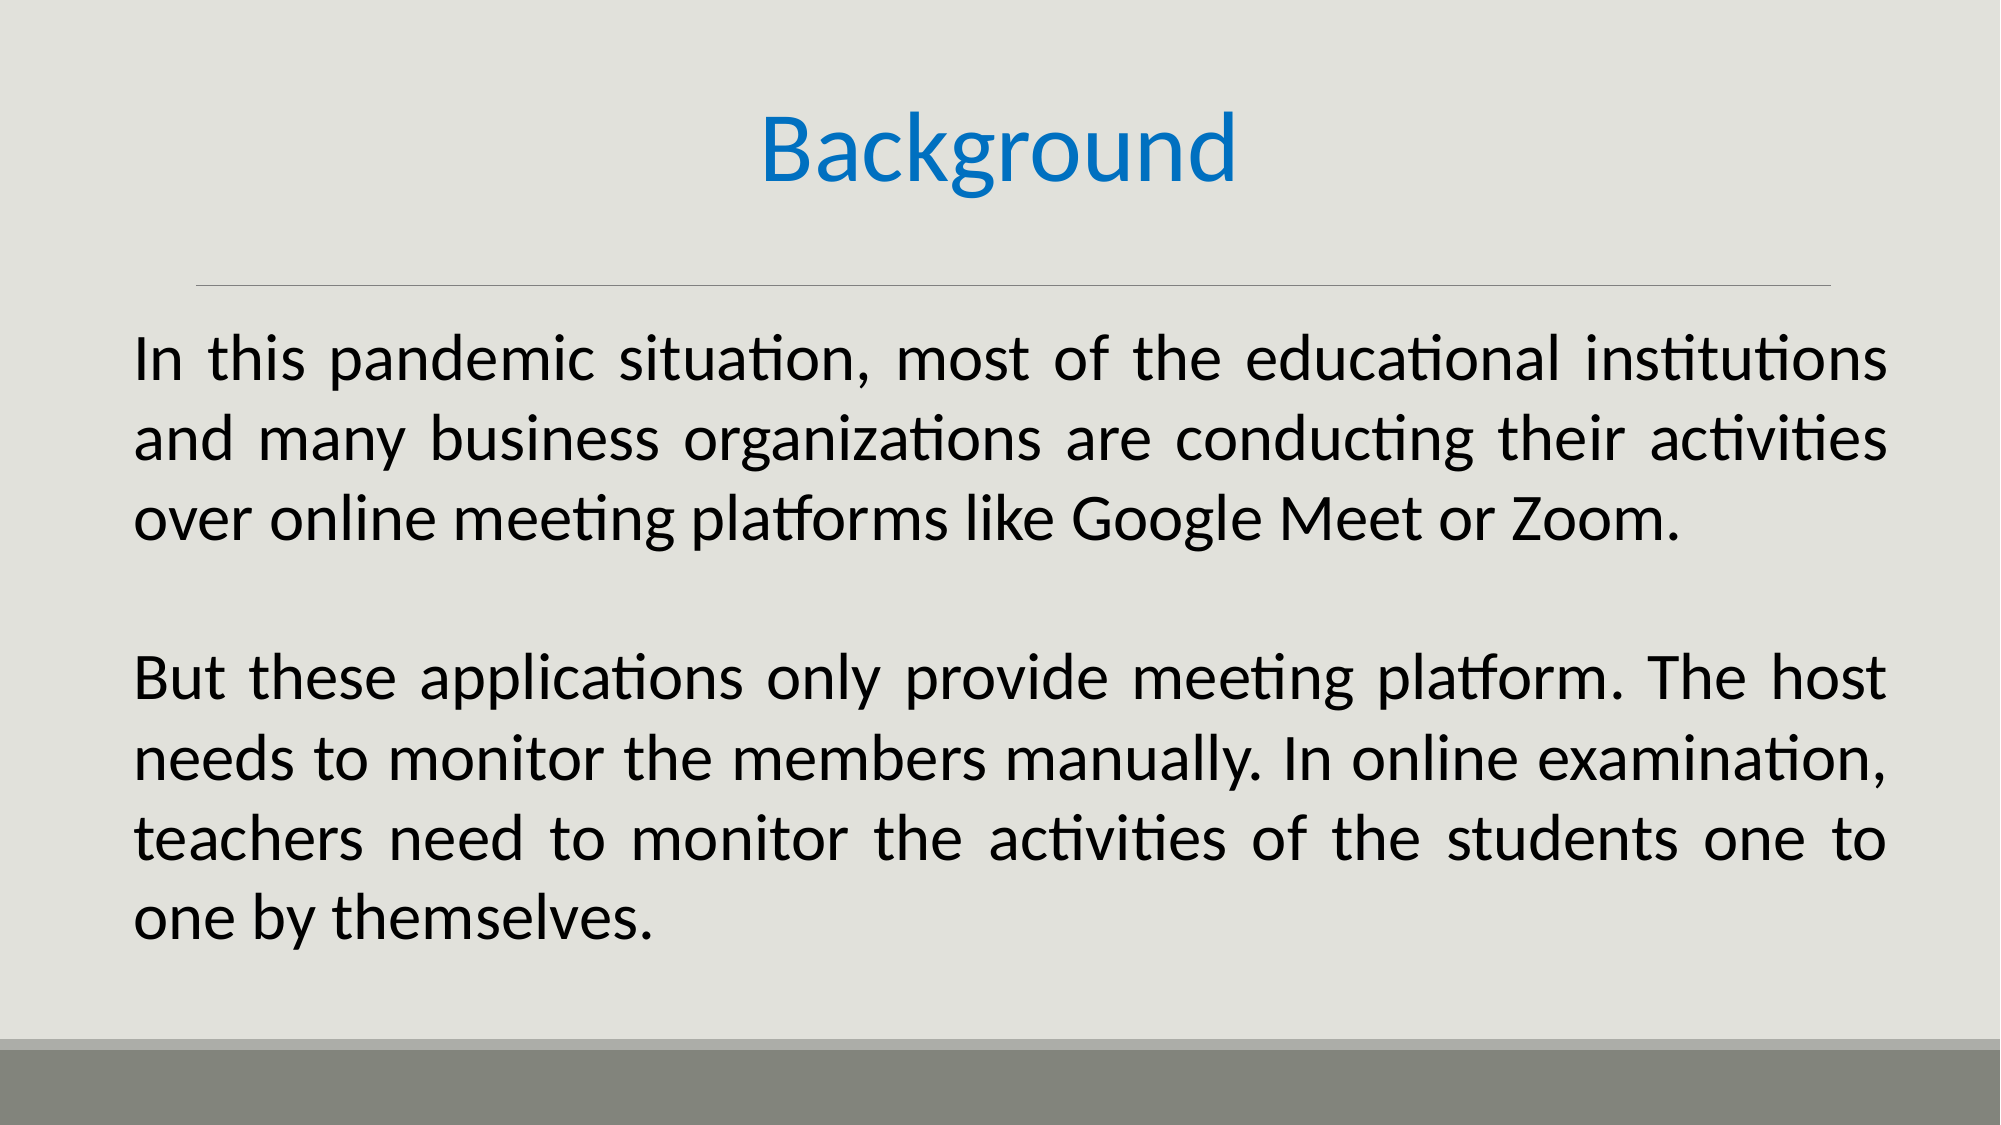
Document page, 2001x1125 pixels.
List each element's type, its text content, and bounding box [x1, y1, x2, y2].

text_box In this pandemic situation, most of the educational institutions and many business organizations are conducting their activities over online meeting platforms like Google Meet or Zoom. But these applications only provide meeting platform. The host needs to monitor the members manually. In online examination, teachers need to monitor the activities of the students one to one by themselves. [118, 306, 1905, 961]
text_box Background [744, 74, 1256, 209]
